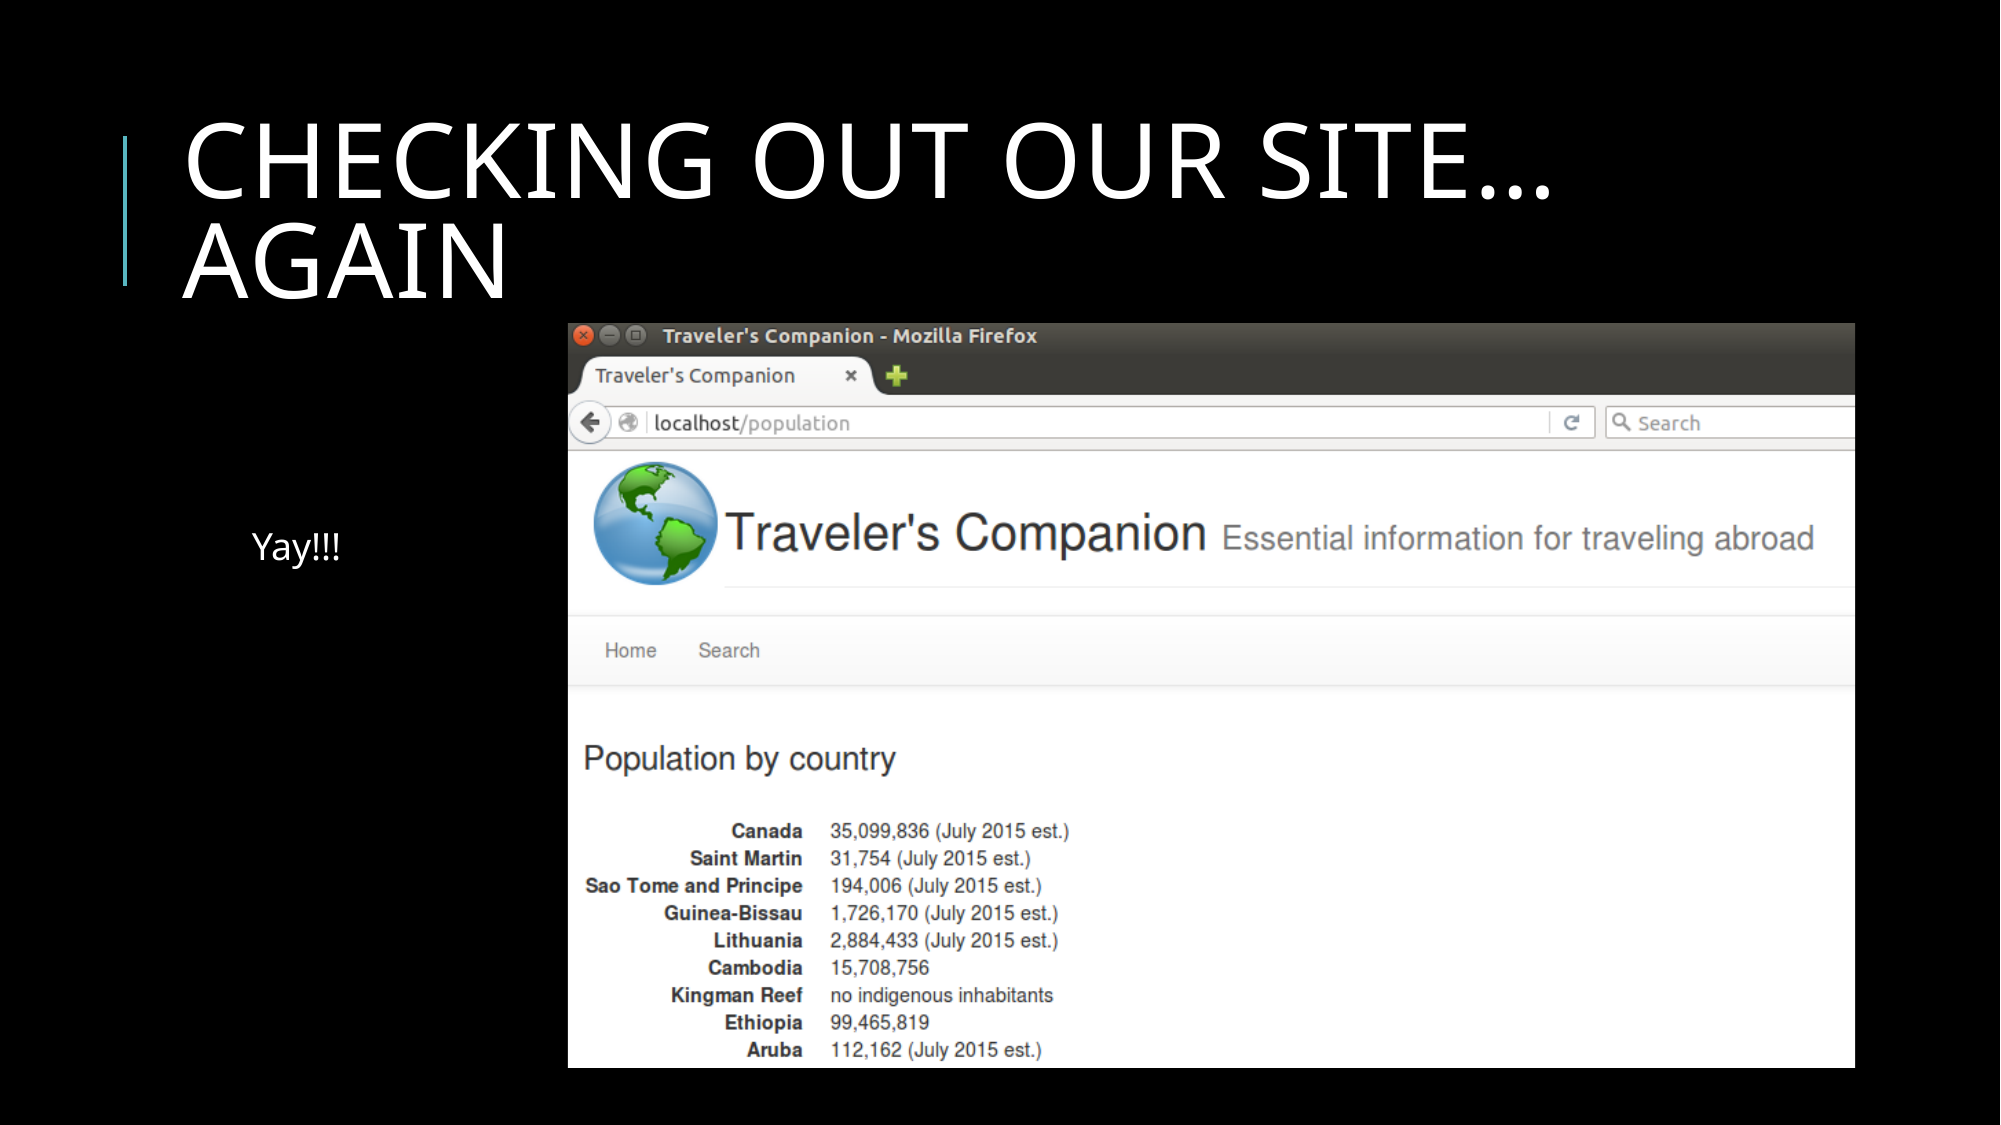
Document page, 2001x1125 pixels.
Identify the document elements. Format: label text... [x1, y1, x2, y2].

title Checking out our site…again [168, 96, 1763, 342]
picture [567, 323, 1856, 1068]
text_box Yay!!! [237, 515, 357, 576]
